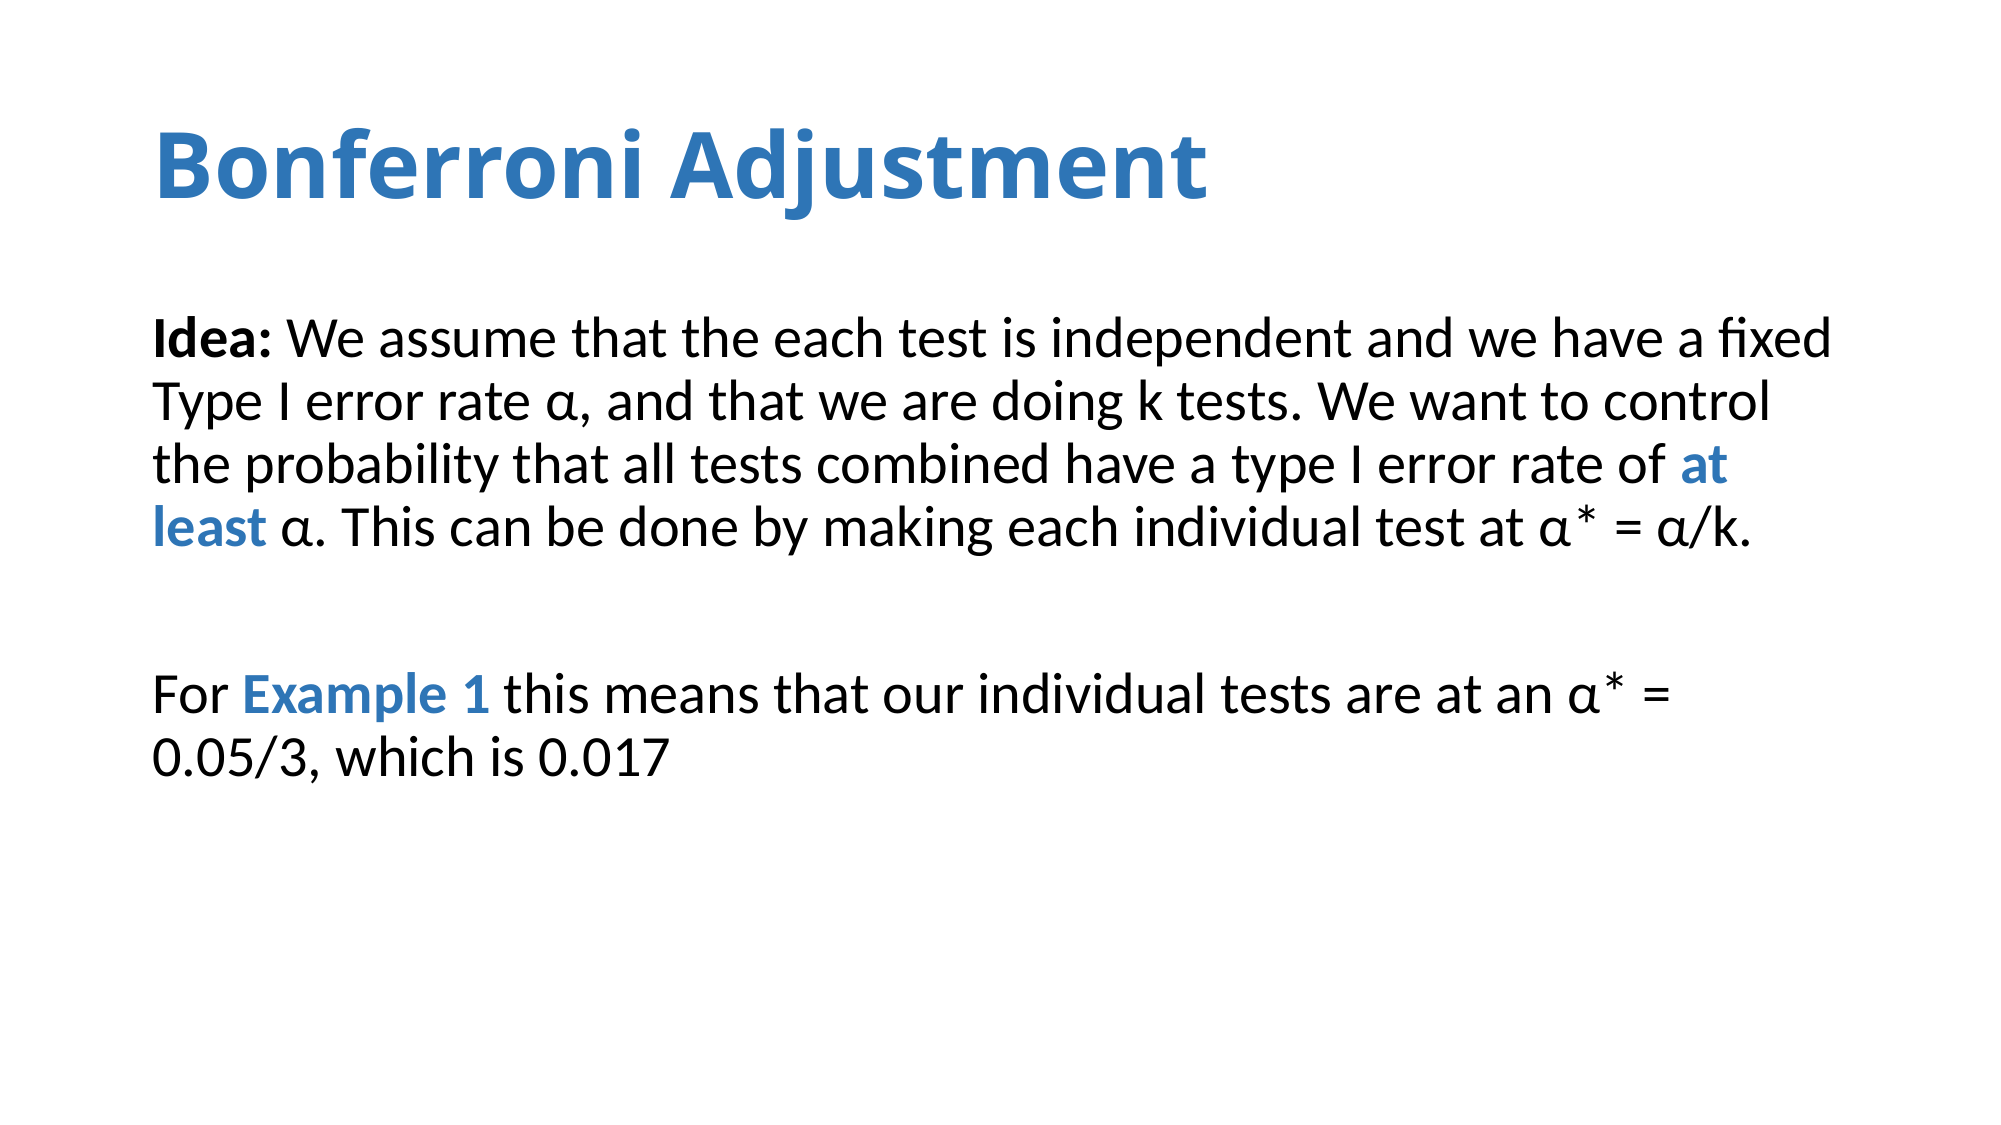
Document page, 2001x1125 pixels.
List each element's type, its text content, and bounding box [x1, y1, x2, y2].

title Bonferroni Adjustment [137, 59, 1863, 278]
list Idea: We assume that the each test is independent and we have a fixed Type I error rate α, and that we are doing k tests. We want to control the probability that all tests combined have a type I error rate of at least α. This can be done by making each individual test at α* = α/k. For Example 1 this means that our individual tests are at an α* = 0.05/3, which is 0.017 [137, 299, 1863, 1014]
